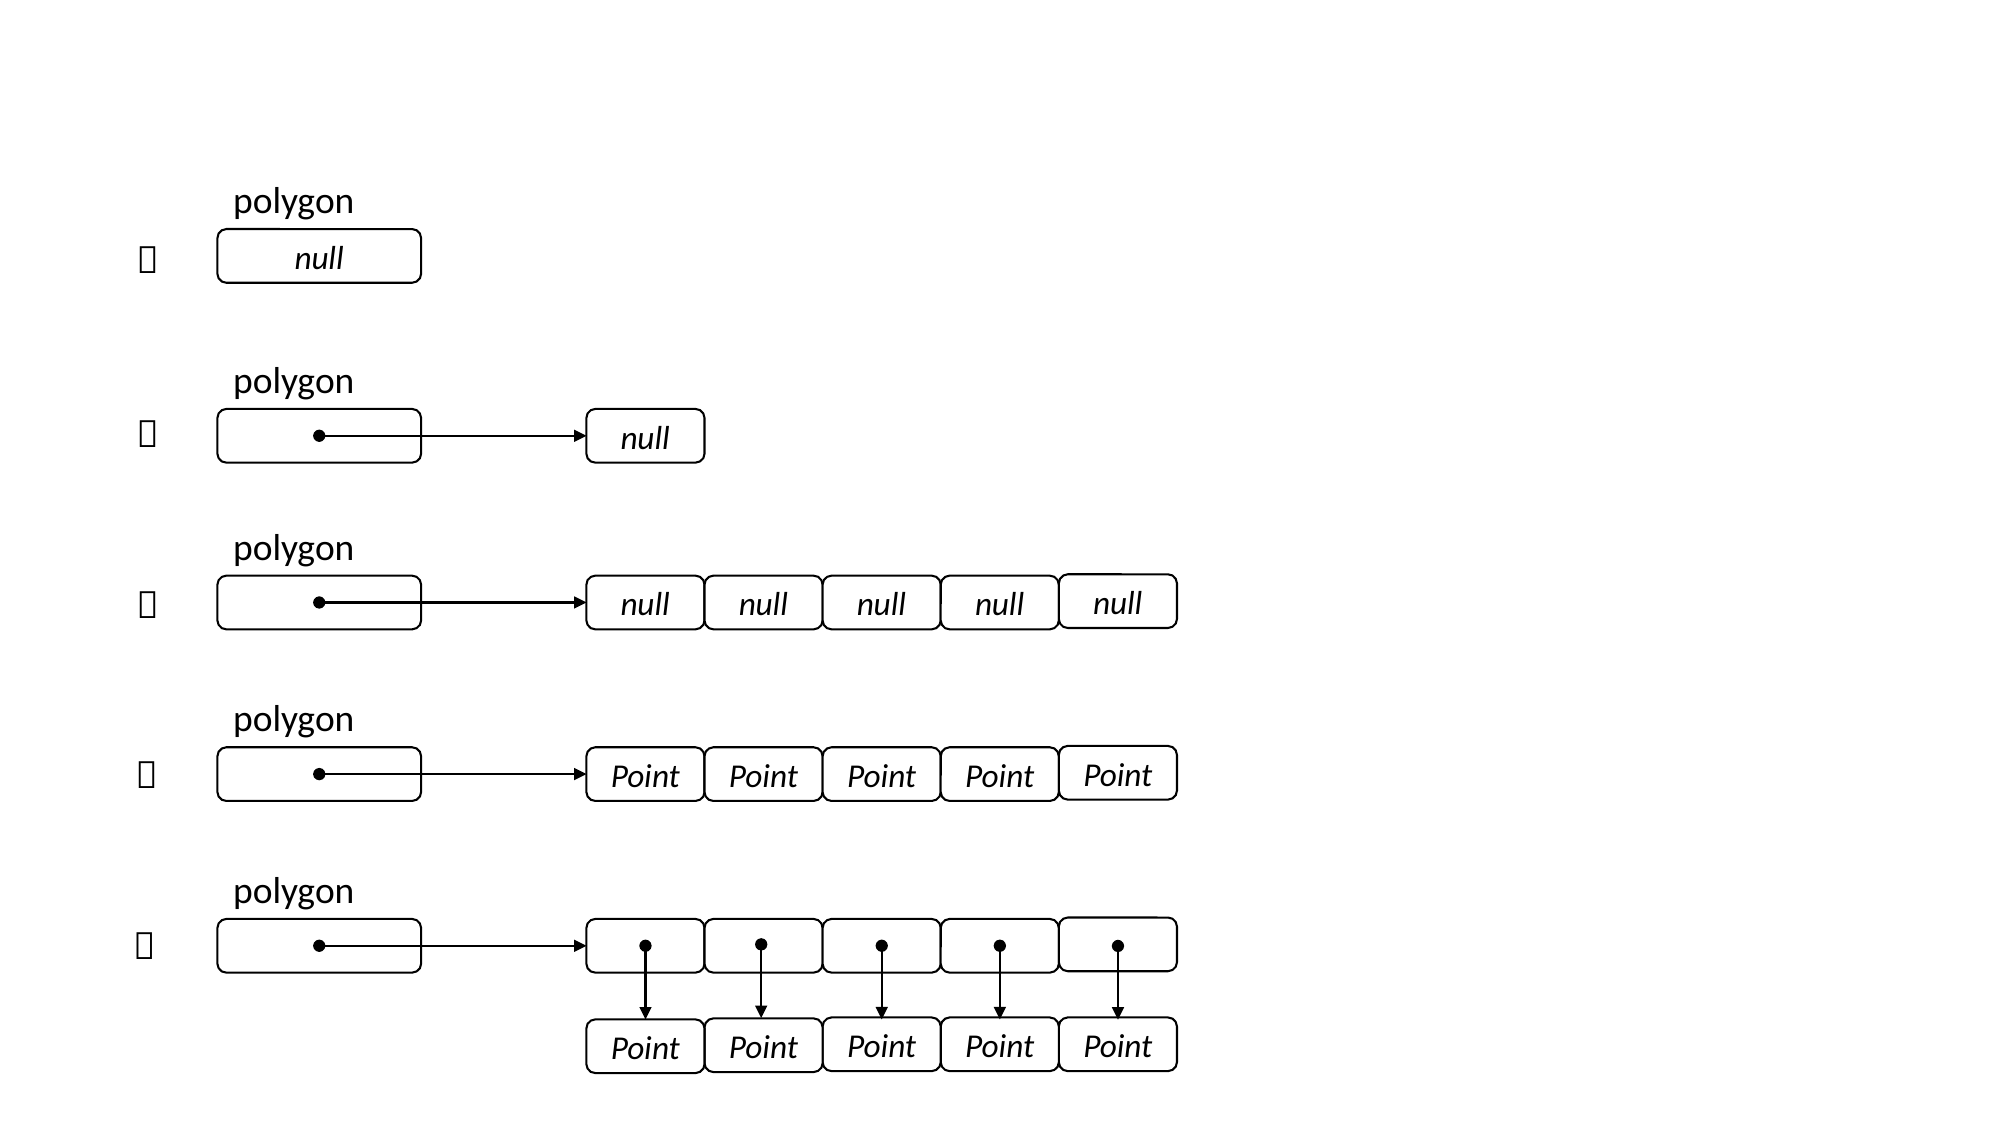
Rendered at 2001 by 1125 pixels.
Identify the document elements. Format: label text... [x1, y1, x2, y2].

text_box Point [585, 1018, 706, 1075]
text_box [216, 574, 423, 631]
text_box Point [1059, 1016, 1179, 1073]
text_box [939, 917, 1059, 974]
text_box polygon [218, 858, 370, 919]
text_box polygon [218, 686, 370, 747]
text_box Point [822, 1016, 942, 1073]
text_box Point [703, 746, 823, 802]
text_box Point [939, 746, 1059, 802]
text_box null [1057, 573, 1179, 630]
text_box Point [941, 1016, 1060, 1073]
text_box polygon [218, 515, 370, 575]
text_box [703, 917, 823, 974]
text_box Point [821, 746, 941, 802]
text_box Point [1057, 744, 1179, 801]
text_box  [121, 402, 174, 463]
text_box null [821, 574, 940, 631]
text_box Point [704, 1017, 824, 1074]
text_box  [121, 229, 174, 289]
text_box [821, 917, 941, 974]
text_box null [939, 574, 1059, 631]
text_box null [216, 228, 423, 284]
text_box [216, 746, 423, 802]
text_box null [585, 407, 706, 464]
text_box  [118, 914, 171, 975]
text_box null [585, 574, 704, 631]
text_box [585, 917, 704, 974]
text_box null [703, 574, 822, 631]
text_box Point [585, 746, 704, 802]
text_box [216, 917, 423, 974]
text_box  [120, 744, 173, 804]
text_box [216, 407, 423, 464]
text_box polygon [218, 168, 370, 229]
text_box [1057, 916, 1179, 973]
text_box  [121, 574, 174, 634]
text_box polygon [218, 348, 370, 409]
